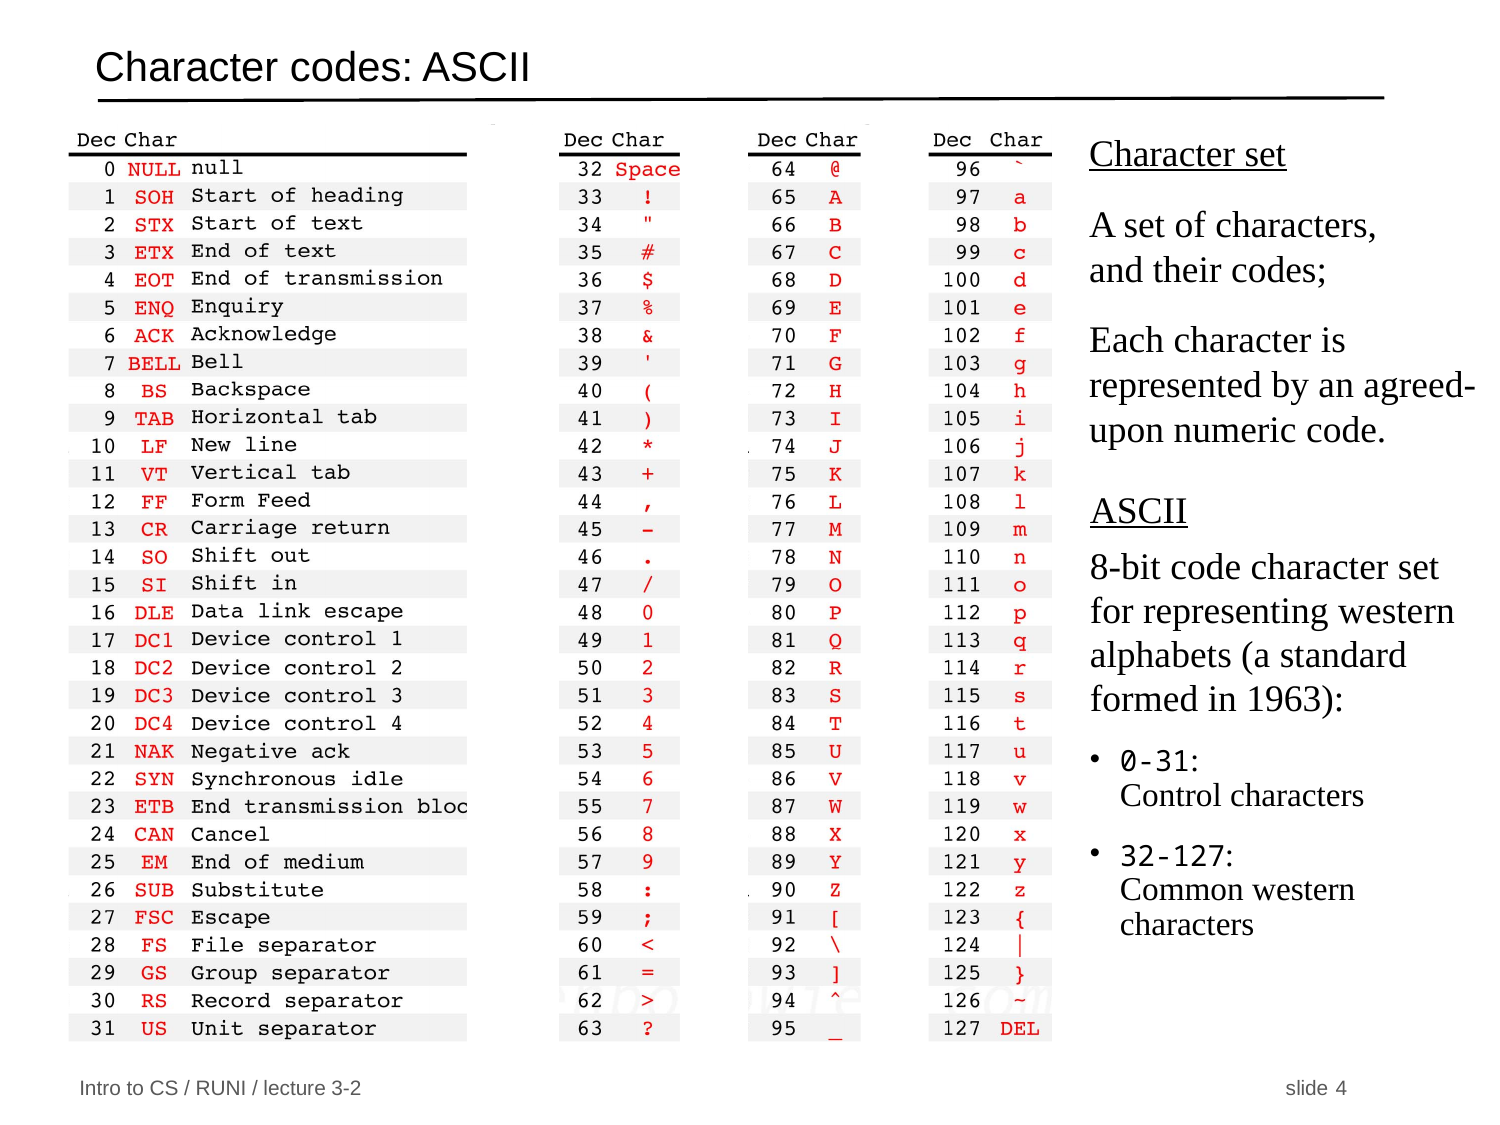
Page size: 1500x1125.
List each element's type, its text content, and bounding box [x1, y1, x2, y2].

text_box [0, 108, 1052, 1063]
title Character codes: ASCII [79, 33, 1371, 109]
text_box ASCII 8-bit code character set for representing western alphabets (a standard formed in 1963): 0-31: Control characters 32-127: Common western characters [1074, 553, 1486, 1092]
text_box Character set A set of characters, and their codes; Each character is represented by an agreed-upon numeric code. [1074, 126, 1500, 553]
